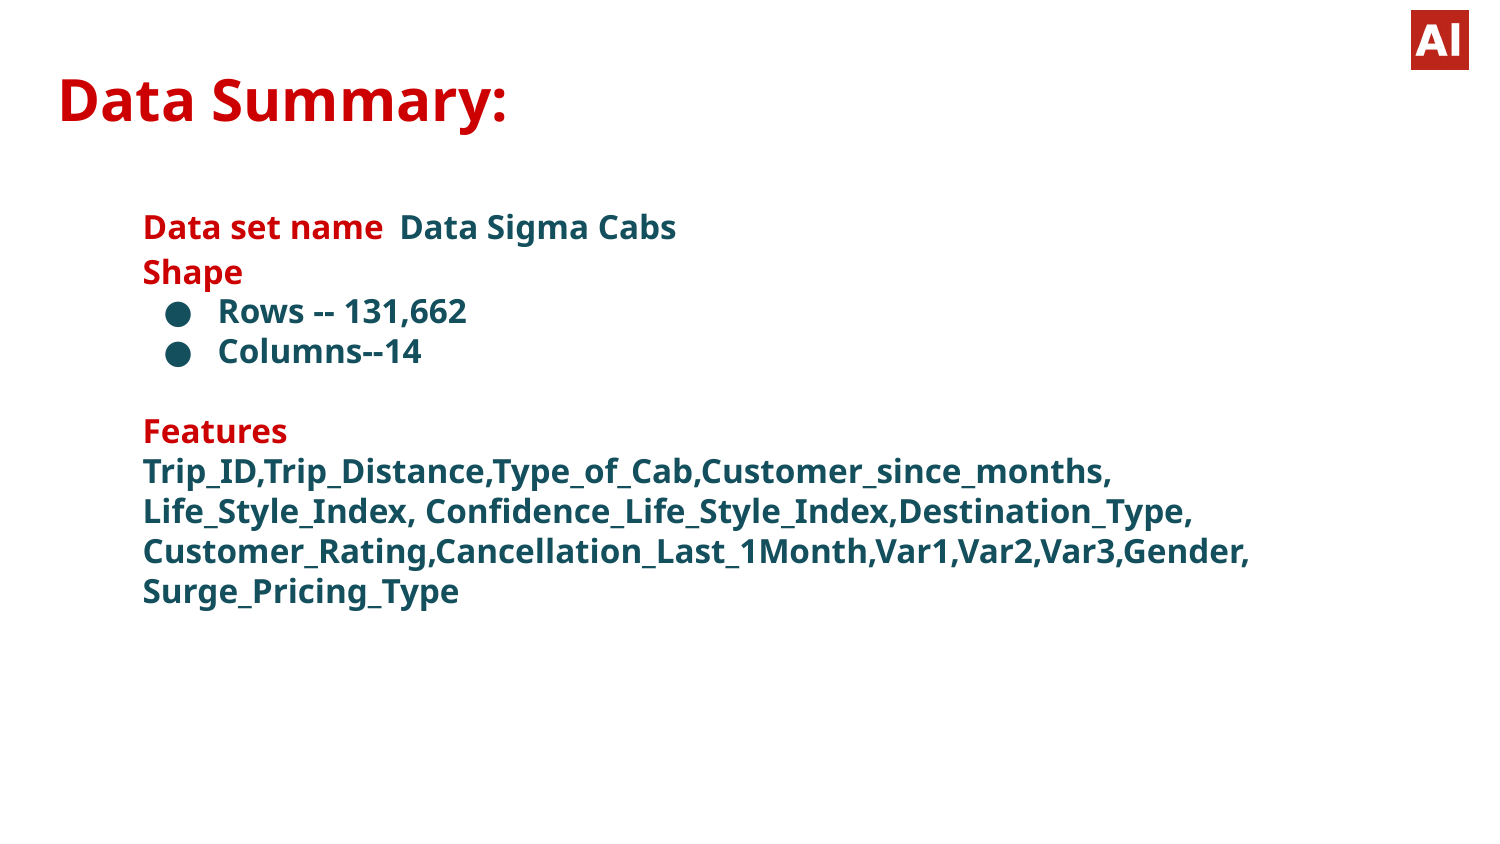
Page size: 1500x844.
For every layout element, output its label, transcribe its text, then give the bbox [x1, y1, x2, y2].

picture [1411, 10, 1469, 70]
text_box Data set name Data Sigma Cabs Shape Rows -- 131,662 Columns--14 Features Trip_ID,Trip_Distance,Type_of_Cab,Customer_since_months, Life_Style_Index, Confidence_Life_Style_Index,Destination_Type, Customer_Rating,Cancellation_Last_1Month,Var1,Var2,Var3,Gender, Surge_Pricing_Type [127, 142, 1397, 649]
title Data Summary: [42, 48, 1441, 143]
